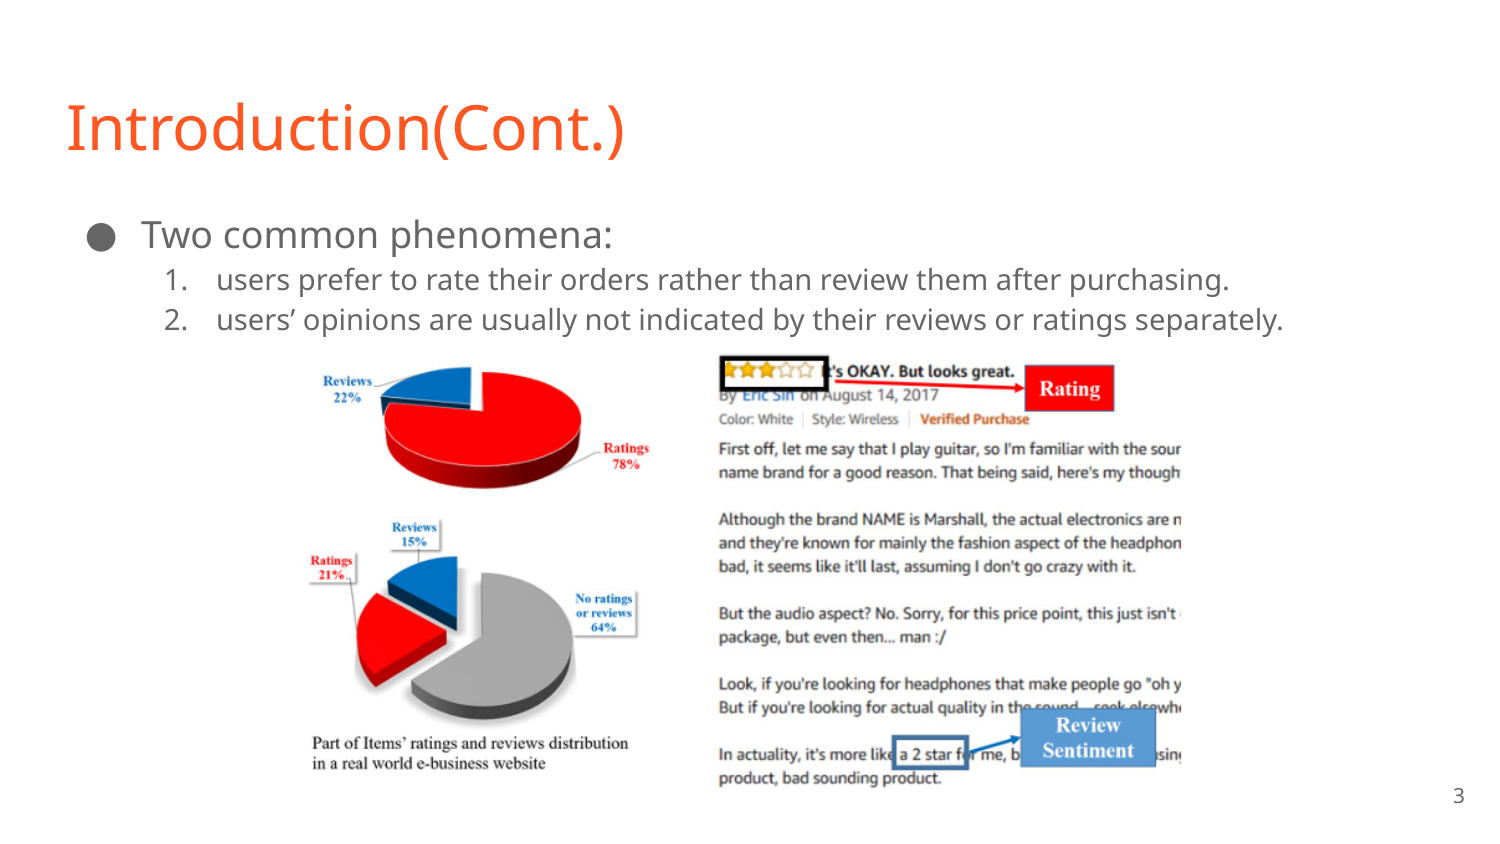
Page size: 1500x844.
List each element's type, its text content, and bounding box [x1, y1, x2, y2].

title Introduction(Cont.) [51, 72, 1449, 167]
picture [299, 346, 1201, 790]
list Two common phenomena: users prefer to rate their orders rather than review them after purchasing. users’ opinions are usually not indicated by their reviews or ratings separately. [51, 189, 1449, 347]
slide_number ‹#› [1389, 764, 1480, 830]
